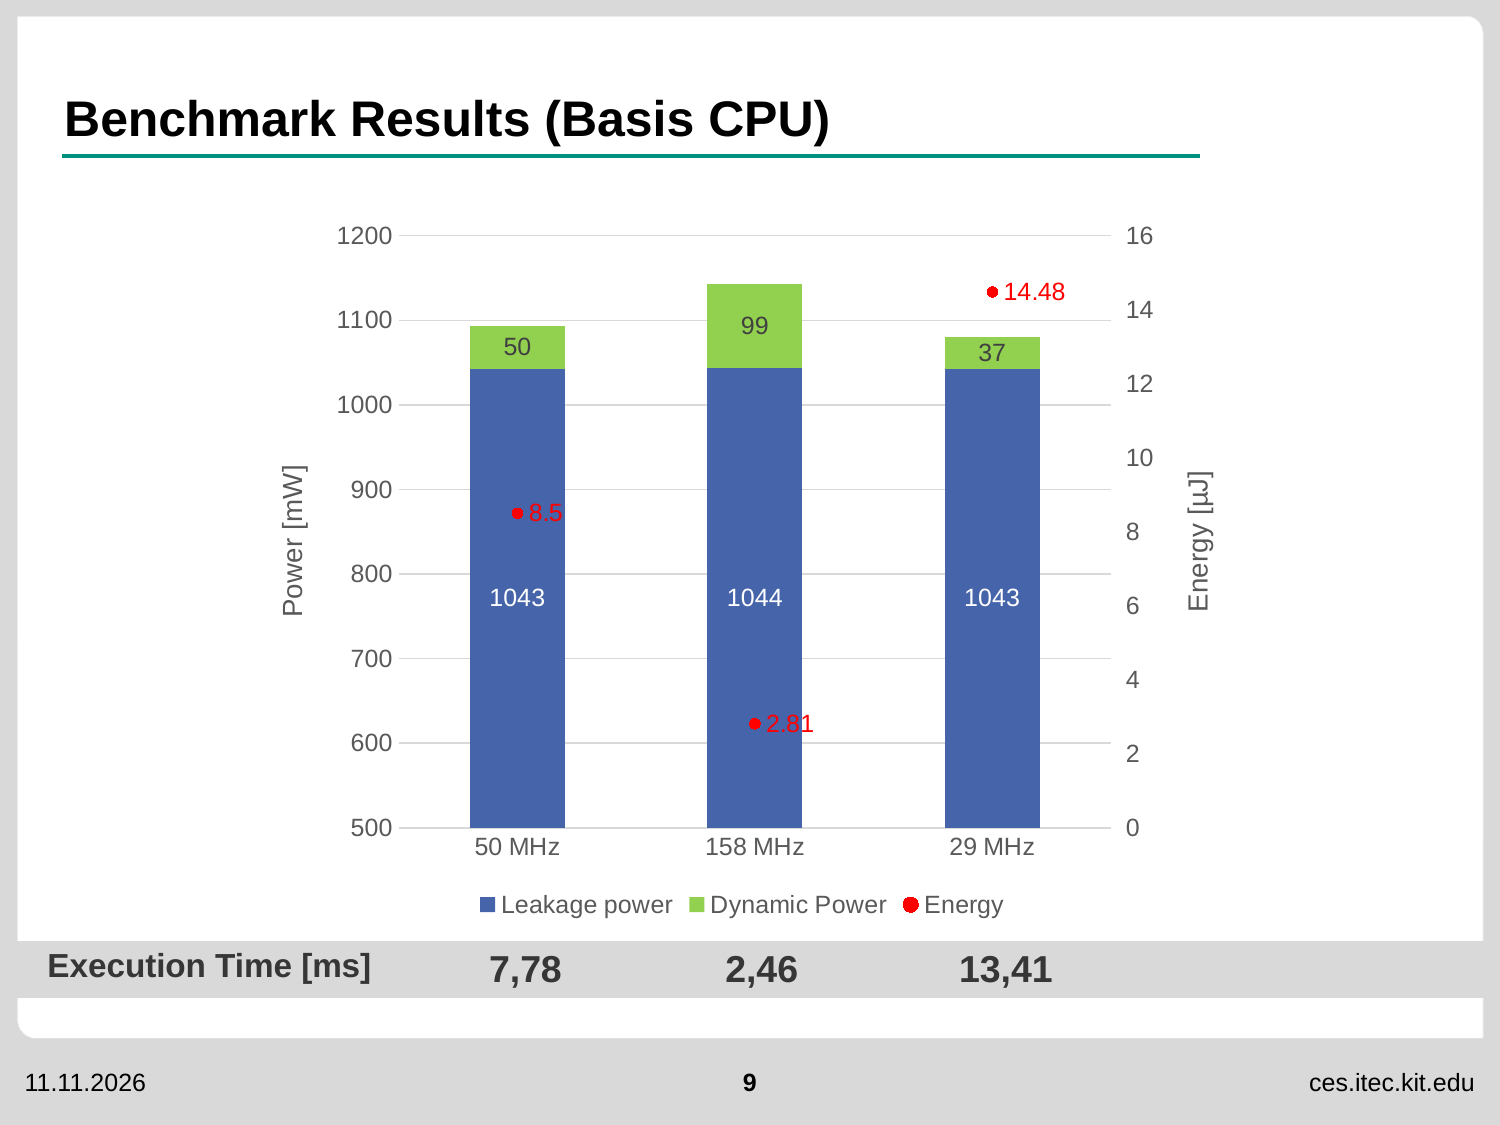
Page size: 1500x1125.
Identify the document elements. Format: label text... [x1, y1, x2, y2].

table_header 2,46 [632, 941, 892, 998]
table_header 7,78 [419, 941, 632, 998]
picture [0, 0, 1500, 941]
chart [241, 207, 1243, 925]
title Benchmark Results (Basis CPU) [63, 54, 1199, 148]
picture [0, 998, 1500, 1125]
table_header Execution Time [ms] [0, 941, 419, 998]
table_header 13,41 [892, 941, 1500, 998]
